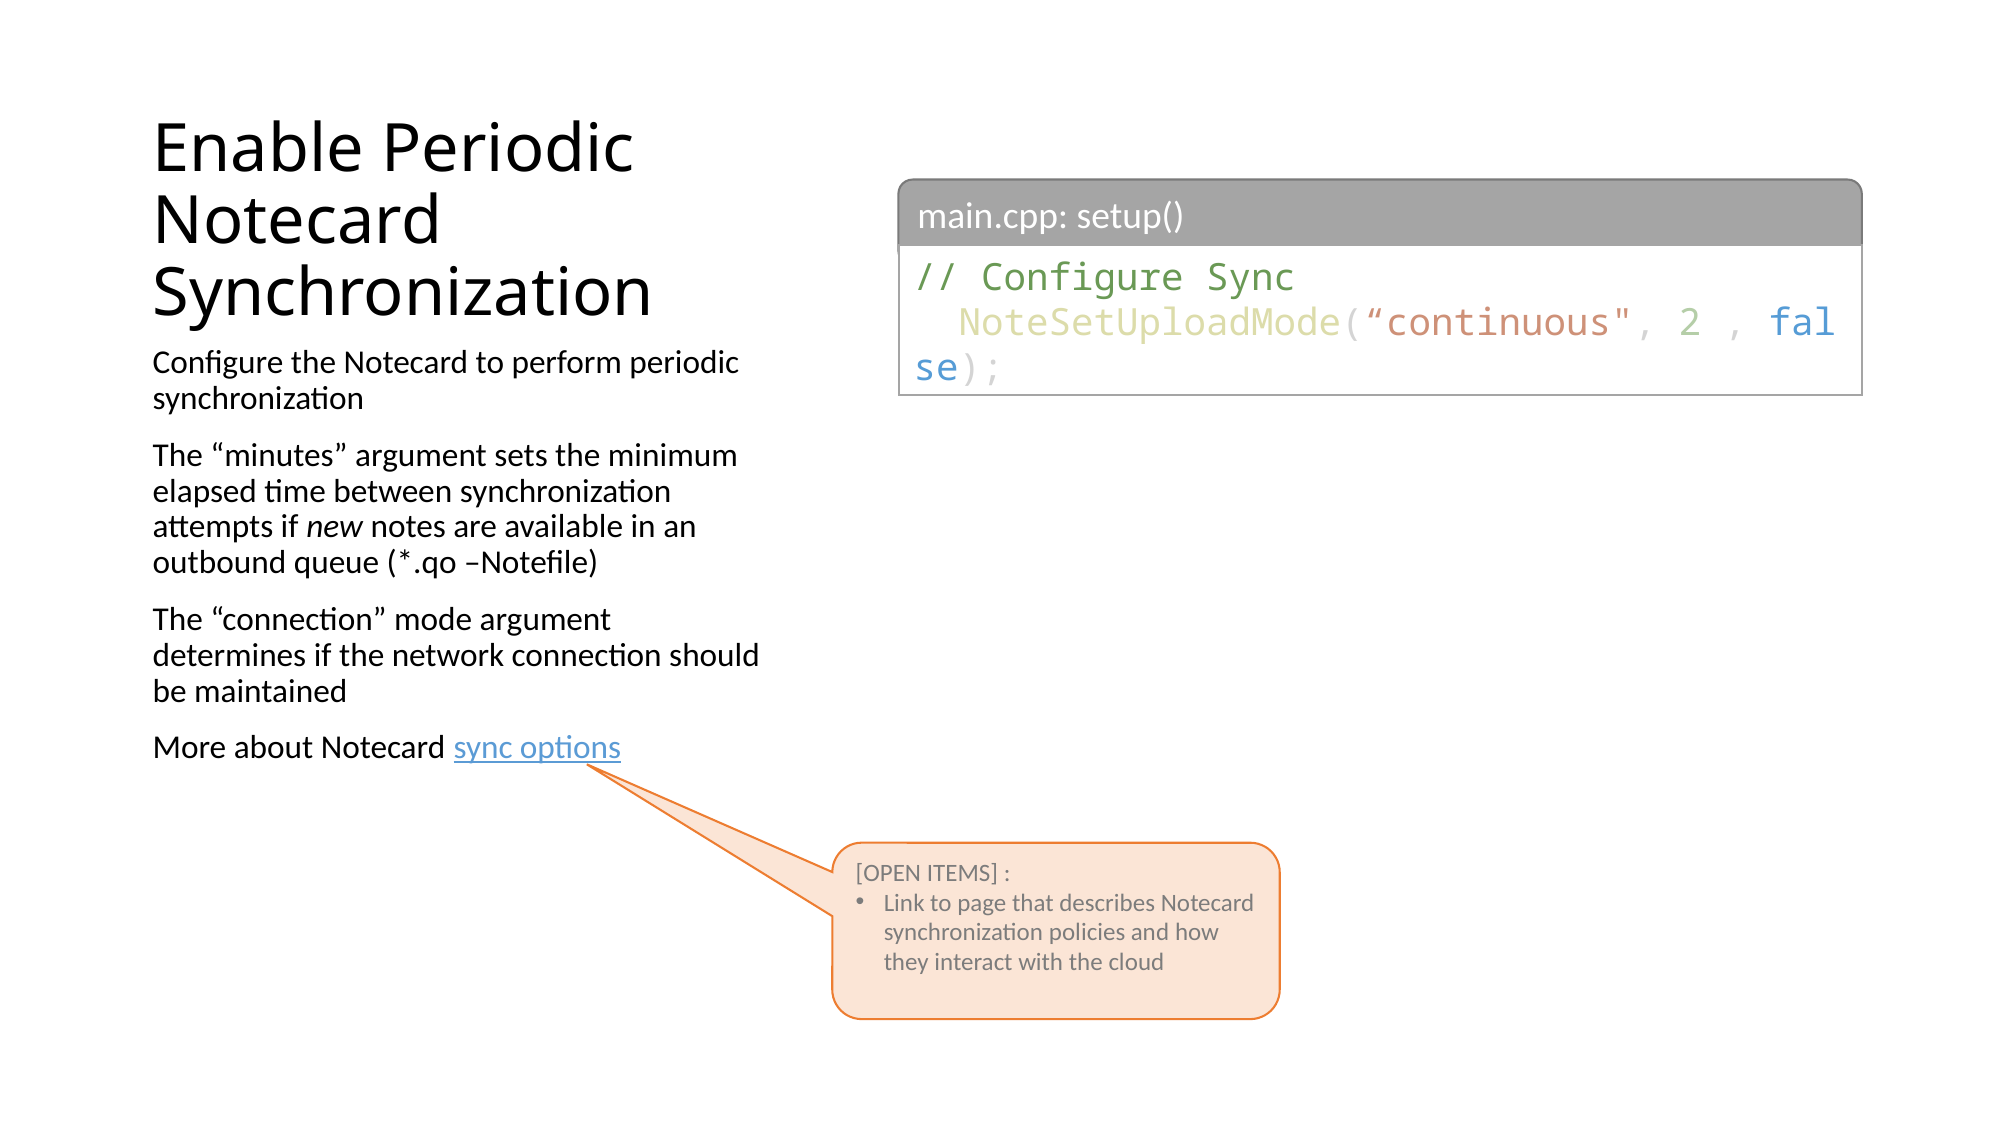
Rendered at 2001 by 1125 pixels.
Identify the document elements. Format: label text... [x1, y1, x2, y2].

text_box [OPEN ITEMS] : Link to page that describes Notecard synchronization policies and how they interact with the cloud [586, 763, 1281, 1021]
list Configure the Notecard to perform periodic synchronization The “minutes” argument sets the minimum elapsed time between synchronization attempts if new notes are available in an outbound queue (*.qo –Notefile) The “connection” mode argument determines if the network connection should be maintained More about Notecard sync options [137, 337, 783, 963]
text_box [898, 179, 1863, 397]
title Enable Periodic Notecard Synchronization [137, 75, 783, 337]
